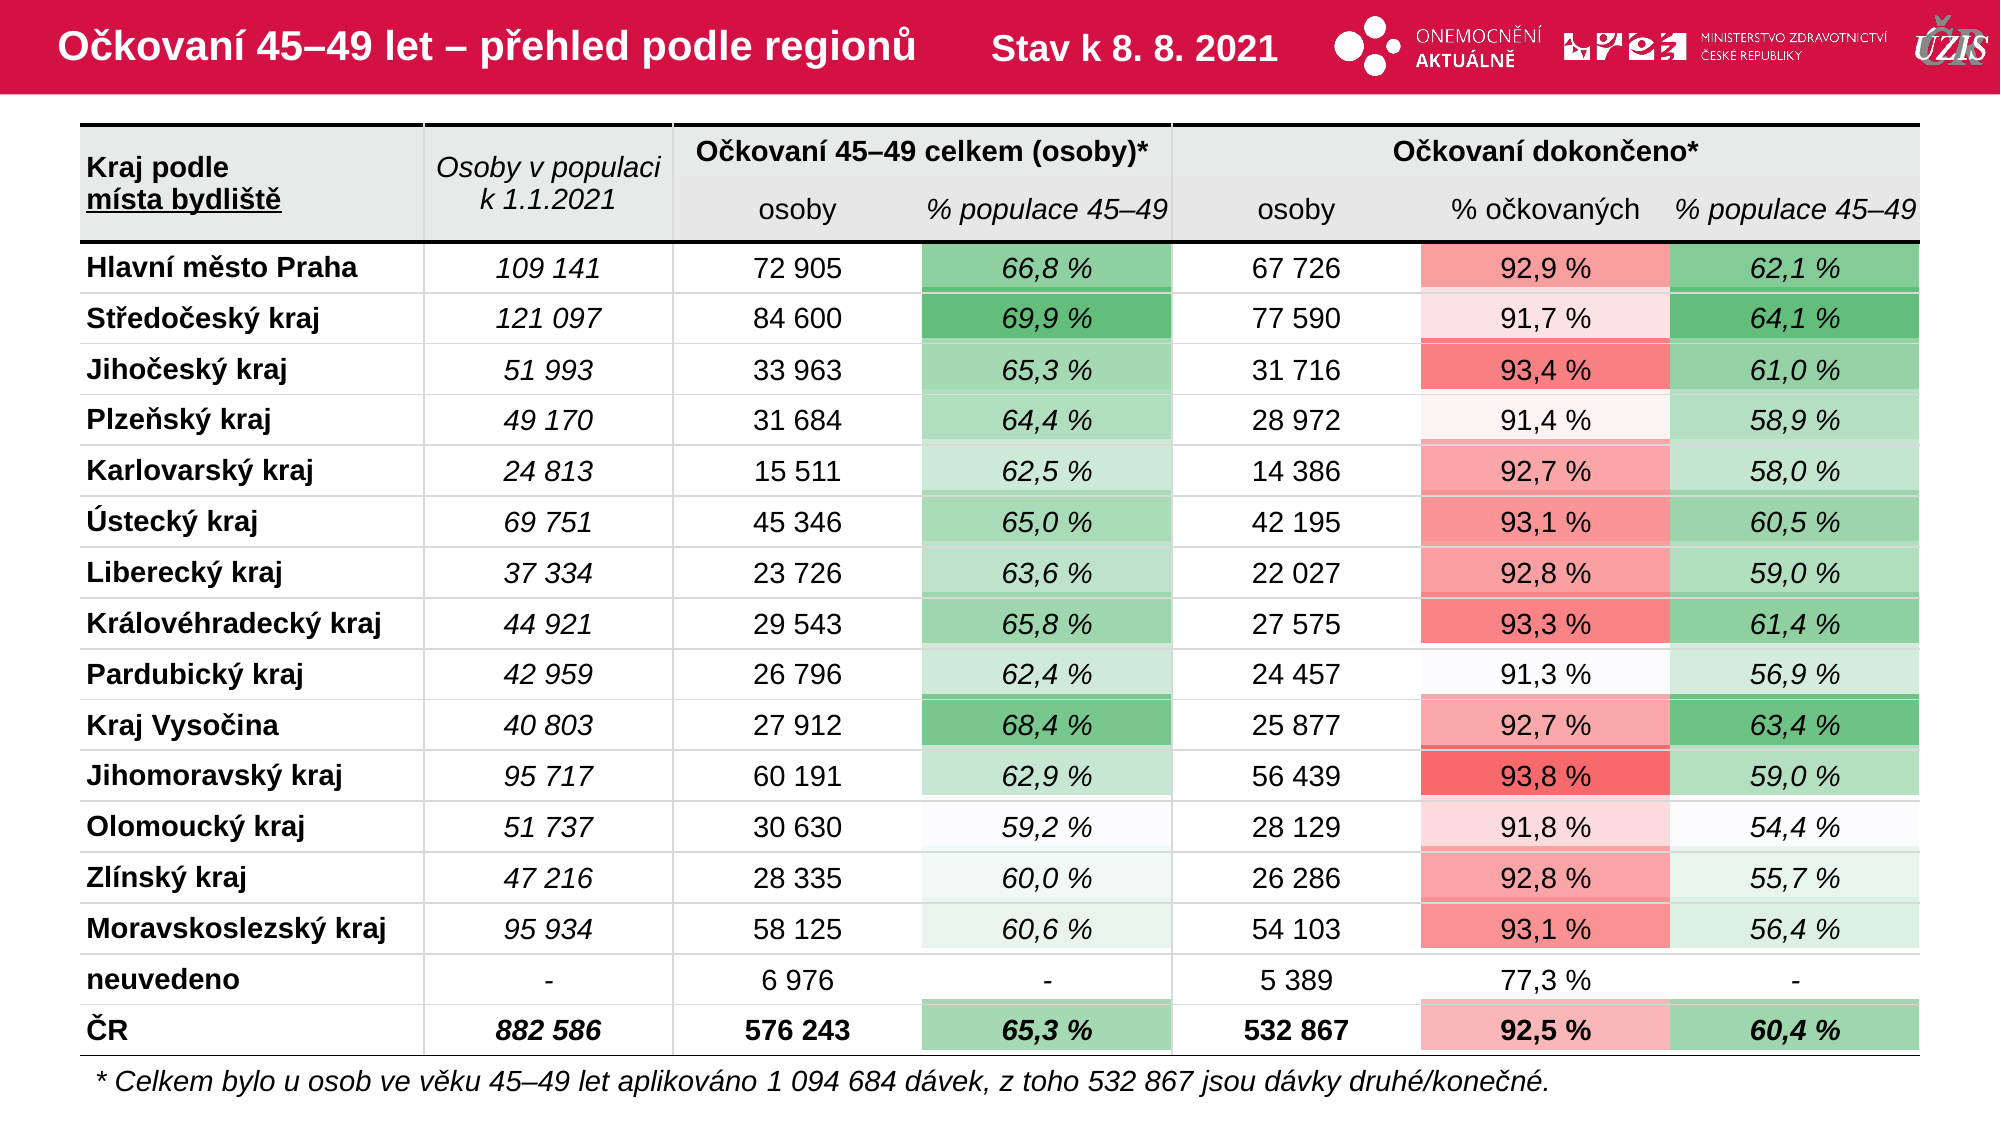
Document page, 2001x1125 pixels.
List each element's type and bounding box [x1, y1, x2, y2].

table_cell [674, 497, 1171, 546]
table_cell [80, 955, 423, 1004]
table_cell [80, 700, 423, 749]
table_cell [674, 548, 1171, 597]
table_cell [674, 650, 1171, 699]
table_cell [674, 904, 1171, 953]
table_cell [1173, 344, 1920, 394]
table_header [674, 127, 1171, 176]
table_cell [1173, 853, 1920, 902]
table_cell [674, 446, 1171, 495]
table_cell [674, 853, 1171, 902]
table_cell [1173, 650, 1920, 699]
table_cell [425, 395, 672, 444]
table_cell [1173, 548, 1920, 597]
table_cell [674, 244, 1171, 292]
table_cell [674, 294, 1171, 343]
picture [1915, 15, 1989, 66]
table_cell [425, 294, 672, 343]
table_cell [674, 176, 1171, 240]
table_cell [425, 650, 672, 699]
text_box [80, 1055, 1871, 1105]
table_cell [80, 344, 423, 394]
table_cell [425, 853, 672, 902]
table_cell [1173, 599, 1920, 648]
table_cell [674, 599, 1171, 648]
table_cell [1173, 446, 1920, 495]
text_box [976, 16, 1421, 77]
table_cell [80, 548, 423, 597]
table_cell [425, 904, 672, 953]
table_cell [80, 1005, 423, 1055]
table_cell [1173, 904, 1920, 953]
table_cell [80, 294, 423, 343]
table_cell [425, 344, 672, 394]
table_cell [80, 446, 423, 495]
table_cell [1173, 294, 1920, 343]
table_cell [80, 650, 423, 699]
table_cell [425, 751, 672, 800]
table_cell [80, 599, 423, 648]
table_cell [425, 955, 672, 1004]
table_cell [1173, 395, 1920, 444]
table_cell [674, 955, 1171, 1004]
table_cell [80, 244, 423, 292]
table_cell [80, 853, 423, 902]
table_cell [1173, 176, 1920, 240]
picture [1563, 31, 1888, 60]
table_cell [425, 548, 672, 597]
table_cell [1173, 955, 1920, 1004]
table_cell [80, 904, 423, 953]
table_cell [425, 244, 672, 292]
title [42, 0, 1262, 95]
table_cell [674, 1005, 1171, 1055]
picture [1421, 16, 1542, 76]
table_cell [425, 599, 672, 648]
table_cell [425, 700, 672, 749]
table_cell [1173, 497, 1920, 546]
table_cell [674, 395, 1171, 444]
table_cell [1173, 1005, 1920, 1055]
table_cell [80, 497, 423, 546]
table_cell [674, 751, 1171, 800]
table_cell [674, 700, 1171, 749]
table_cell [1173, 751, 1920, 800]
table_cell [425, 1005, 672, 1055]
table_cell [1173, 802, 1920, 851]
table_cell [1173, 700, 1920, 749]
table_header [425, 127, 672, 240]
table_cell [80, 395, 423, 444]
table_cell [1173, 244, 1920, 292]
table_cell [674, 802, 1171, 851]
table_cell [674, 344, 1171, 394]
table_header [80, 127, 423, 240]
table_cell [425, 446, 672, 495]
table_cell [425, 497, 672, 546]
table_header [1173, 127, 1920, 176]
table_cell [80, 751, 423, 800]
table_cell [425, 802, 672, 851]
table_cell [80, 802, 423, 851]
